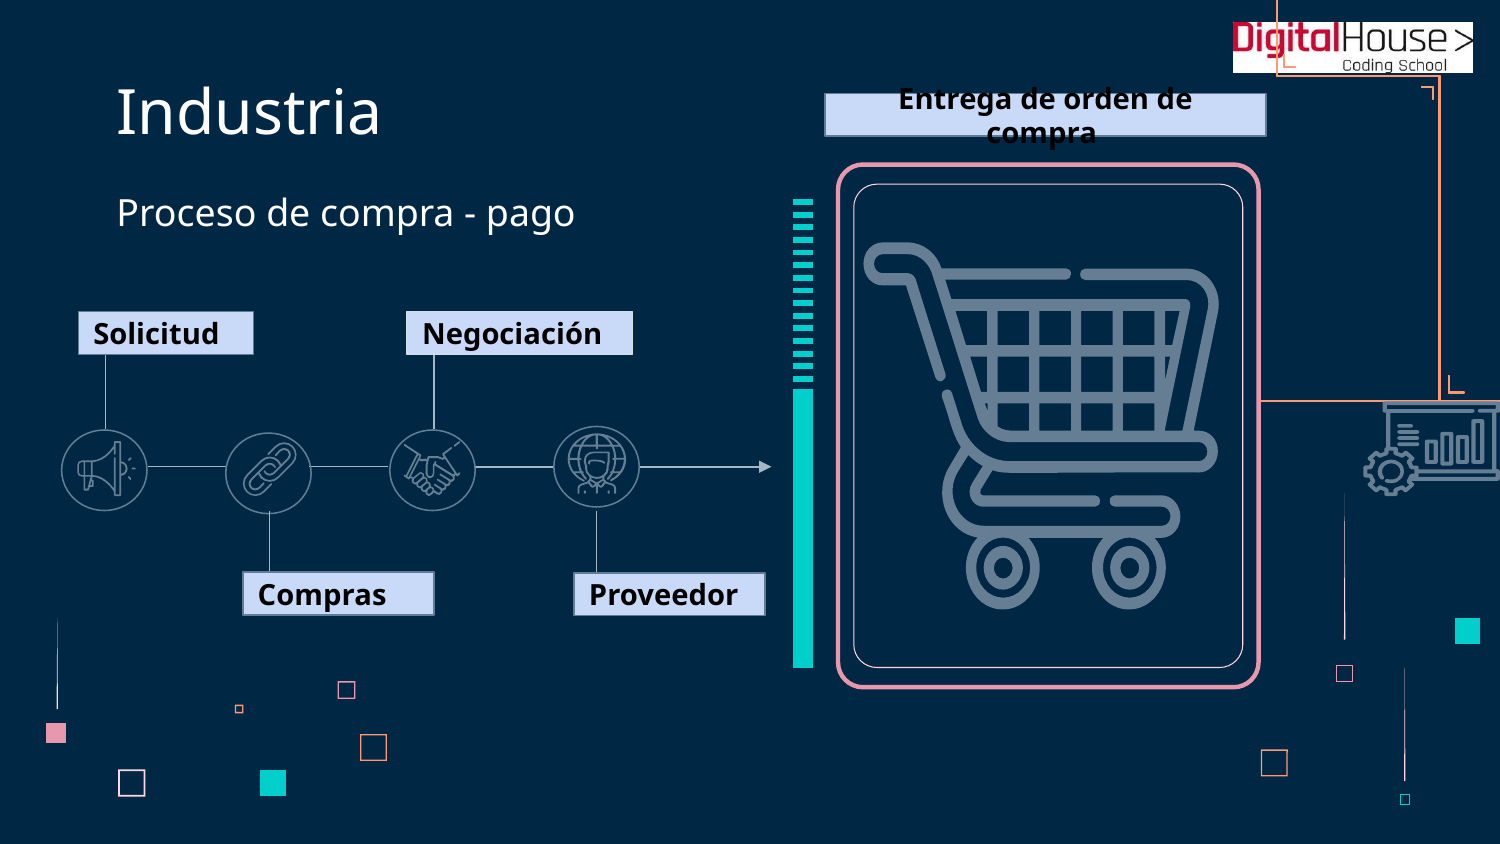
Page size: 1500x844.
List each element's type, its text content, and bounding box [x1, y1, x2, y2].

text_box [77, 440, 137, 497]
title Industria [101, 67, 543, 163]
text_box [567, 433, 627, 495]
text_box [61, 311, 772, 616]
picture [1233, 22, 1260, 73]
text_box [863, 242, 1223, 610]
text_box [792, 162, 1262, 690]
list Proceso de compra - pago [101, 174, 682, 300]
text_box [241, 442, 299, 497]
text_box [403, 440, 461, 497]
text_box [1363, 401, 1500, 497]
text_box Entrega de orden de compra [825, 93, 1255, 137]
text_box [1260, 0, 1500, 402]
